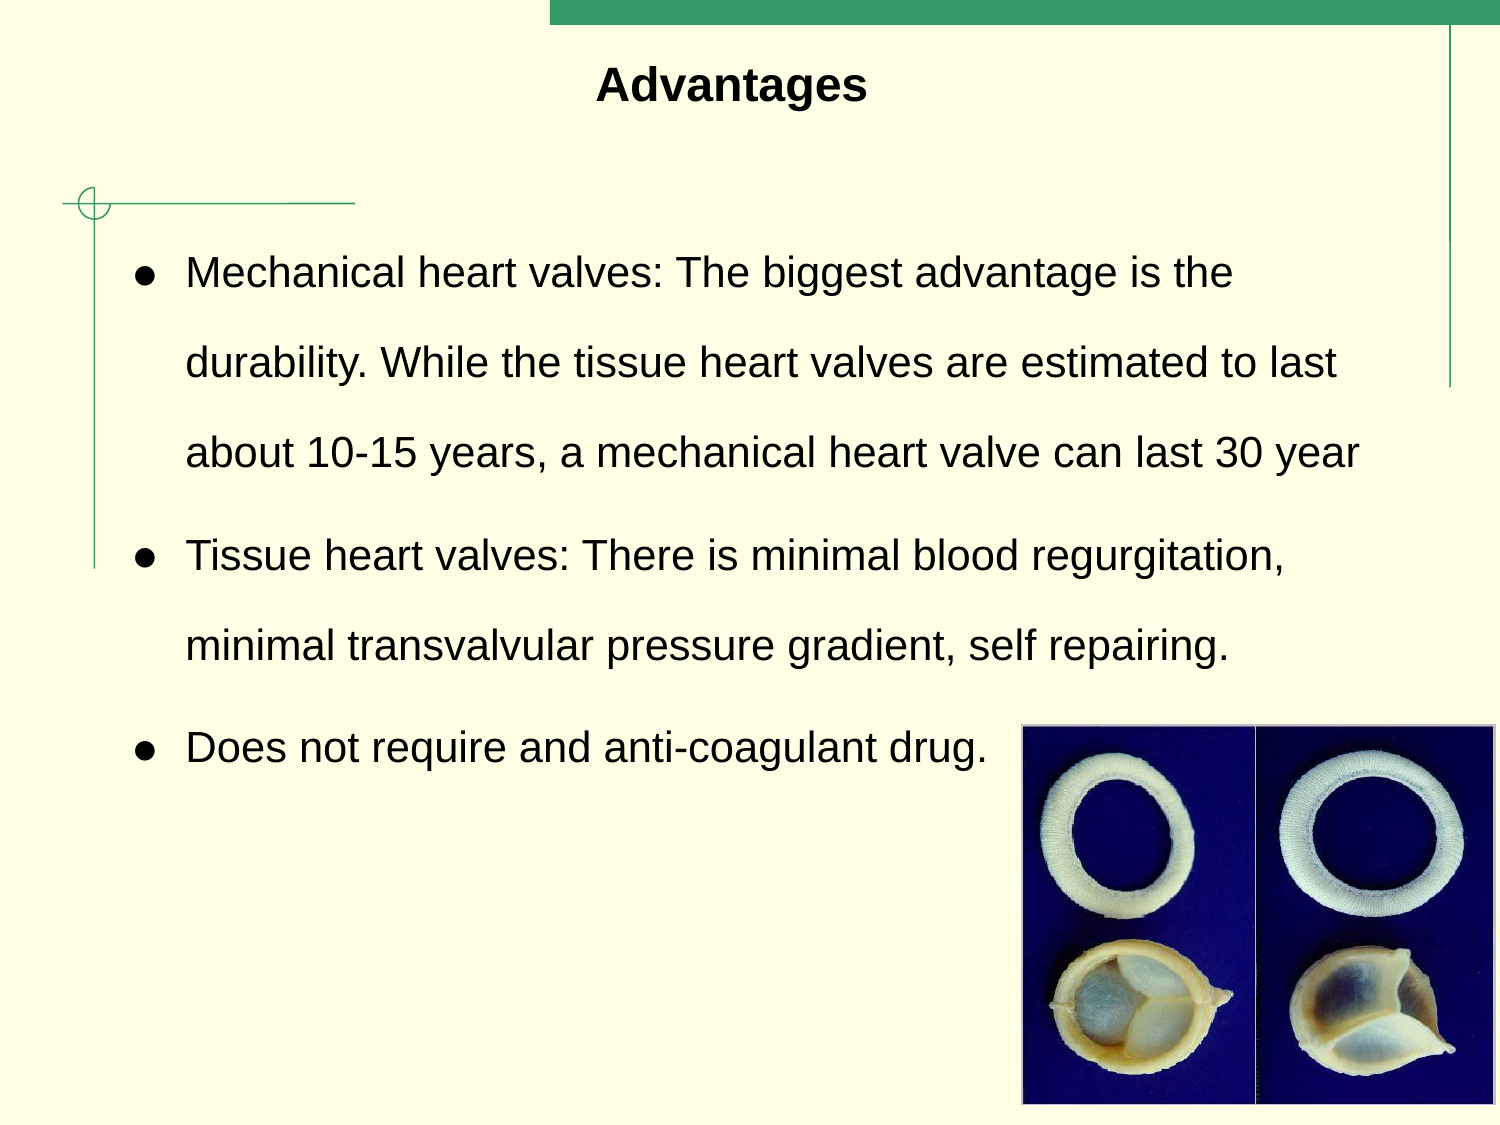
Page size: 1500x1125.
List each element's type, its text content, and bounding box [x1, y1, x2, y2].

text_box Advantages [162, 24, 1315, 150]
picture [1021, 724, 1497, 1106]
text_box Mechanical heart valves: The biggest advantage is the durability. While the tissue heart valves are estimated to last about 10-15 years, a mechanical heart valve can last 30 year Tissue heart valves: There is minimal blood regurgitation, minimal transvalvular pressure gradient, self repairing. Does not require and anti-coagulant drug. [99, 227, 1402, 1025]
